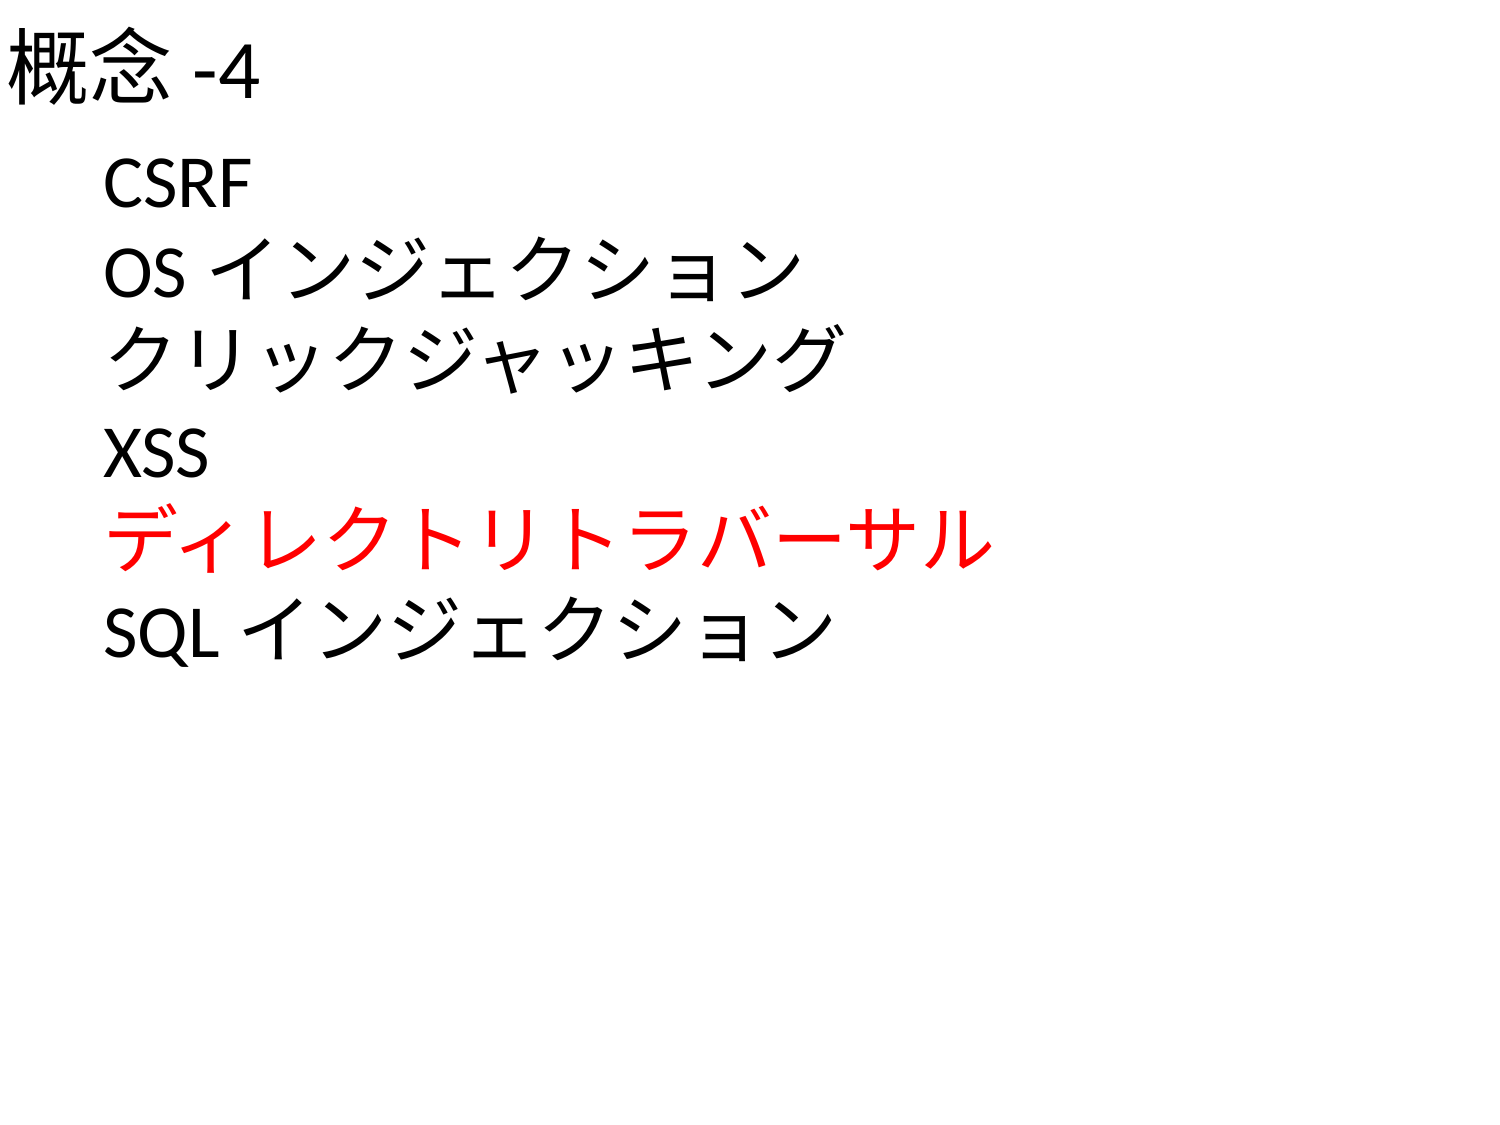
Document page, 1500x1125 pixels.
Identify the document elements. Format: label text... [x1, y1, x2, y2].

text_box CSRF OSインジェクション クリックジャッキング XSS ディレクトリトラバーサル SQLインジェクション [88, 125, 1460, 681]
text_box 概念-4 [0, 7, 276, 123]
